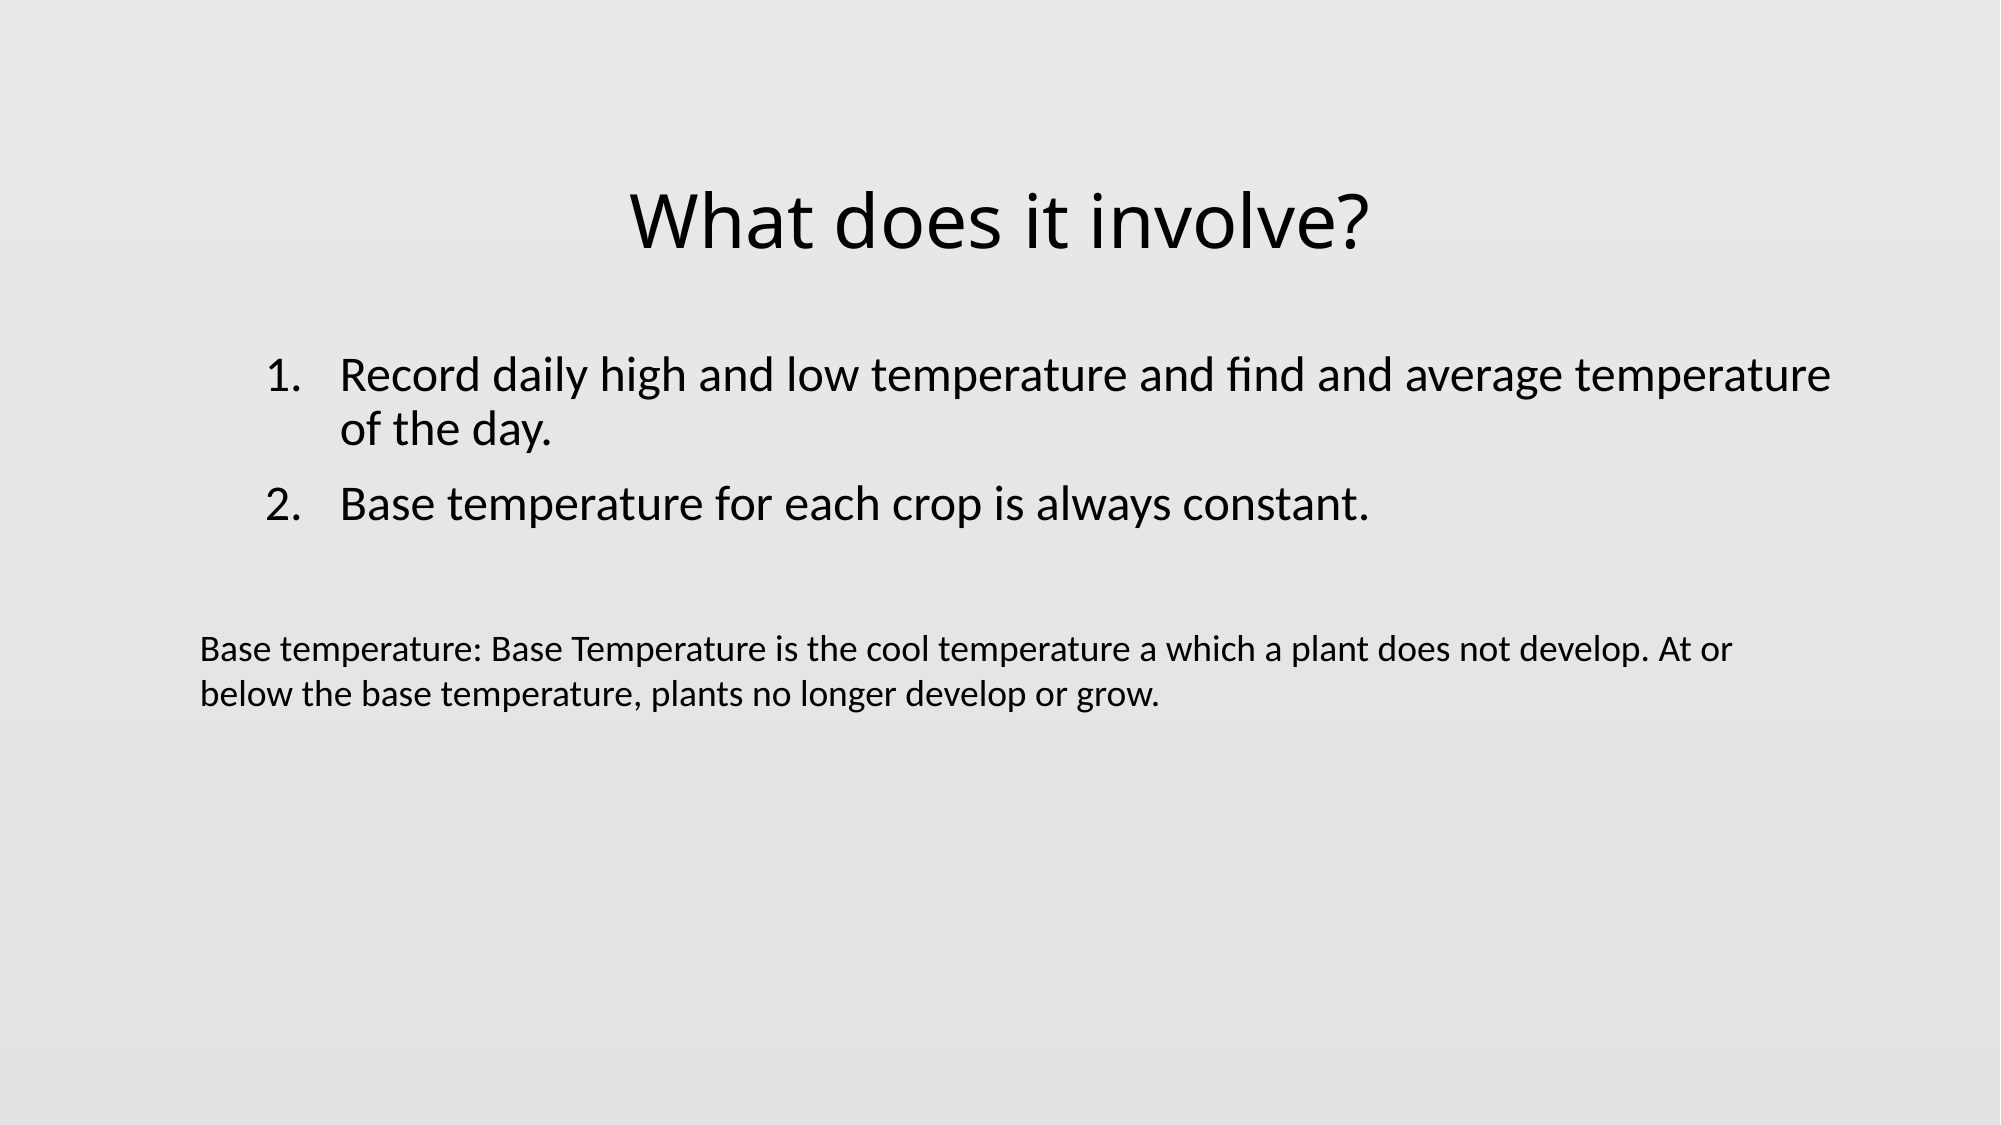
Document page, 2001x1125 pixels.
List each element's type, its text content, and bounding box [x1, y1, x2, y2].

text_box Base temperature: Base Temperature is the cool temperature a which a plant does not develop. At or below the base temperature, plants no longer develop or grow. [184, 616, 1834, 722]
title What does it involve? [341, 115, 1659, 273]
subtitle Record daily high and low temperature and find and average temperature of the day. Base temperature for each crop is always constant. [249, 340, 1879, 769]
